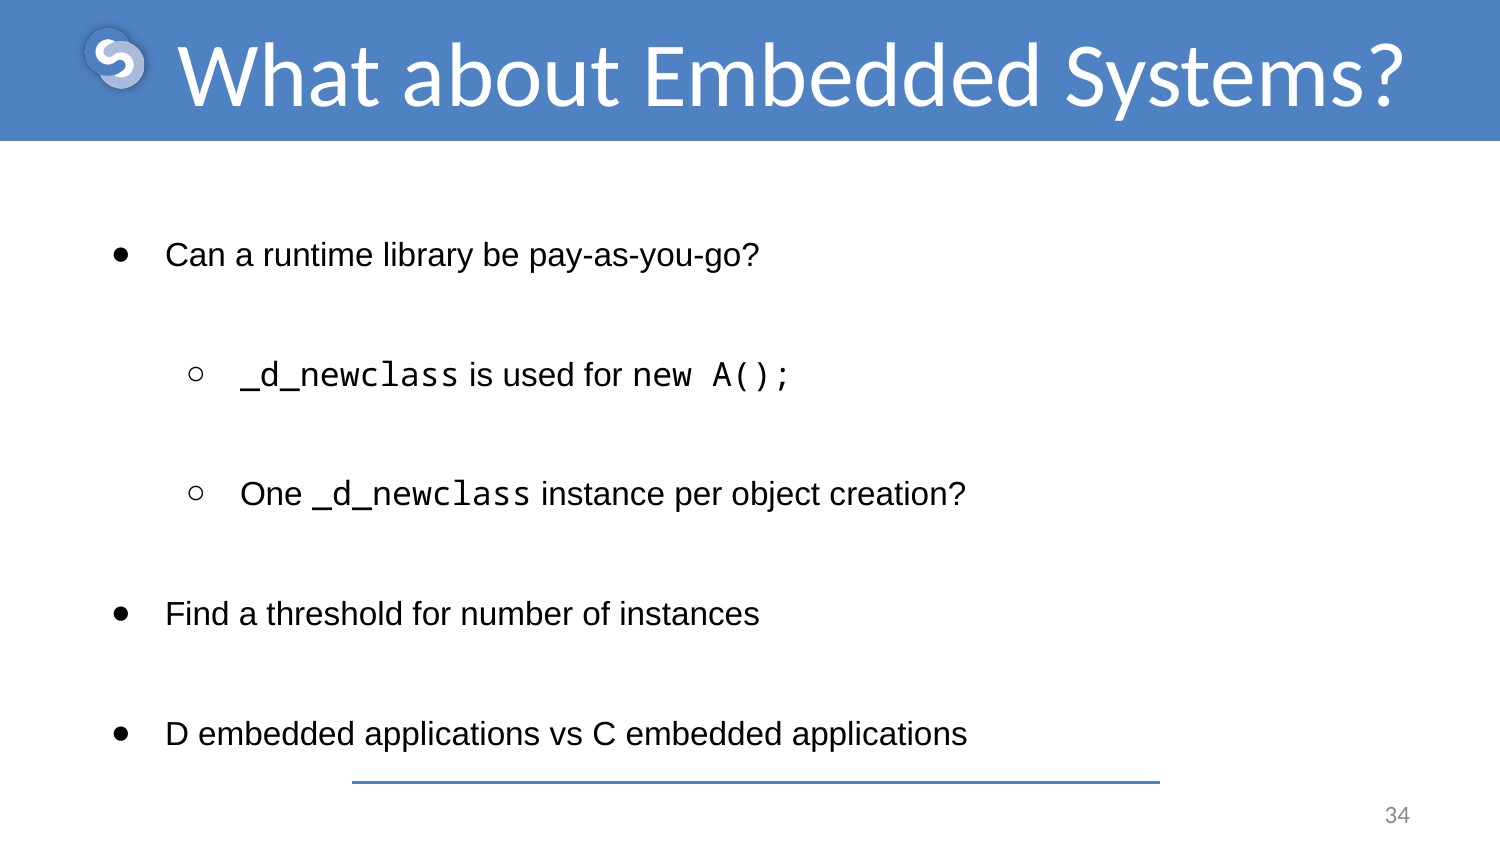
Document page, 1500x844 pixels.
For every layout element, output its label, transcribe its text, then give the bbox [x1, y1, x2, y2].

picture [82, 26, 148, 91]
list Can a runtime library be pay-as-you-go? _d_newclass is used for new A(); One _d_newclass instance per object creation? Find a threshold for number of instances D embedded applications vs C embedded applications [75, 149, 1425, 756]
slide_number ‹#› [1277, 799, 1425, 827]
title What about Embedded Systems? [162, 16, 1425, 124]
